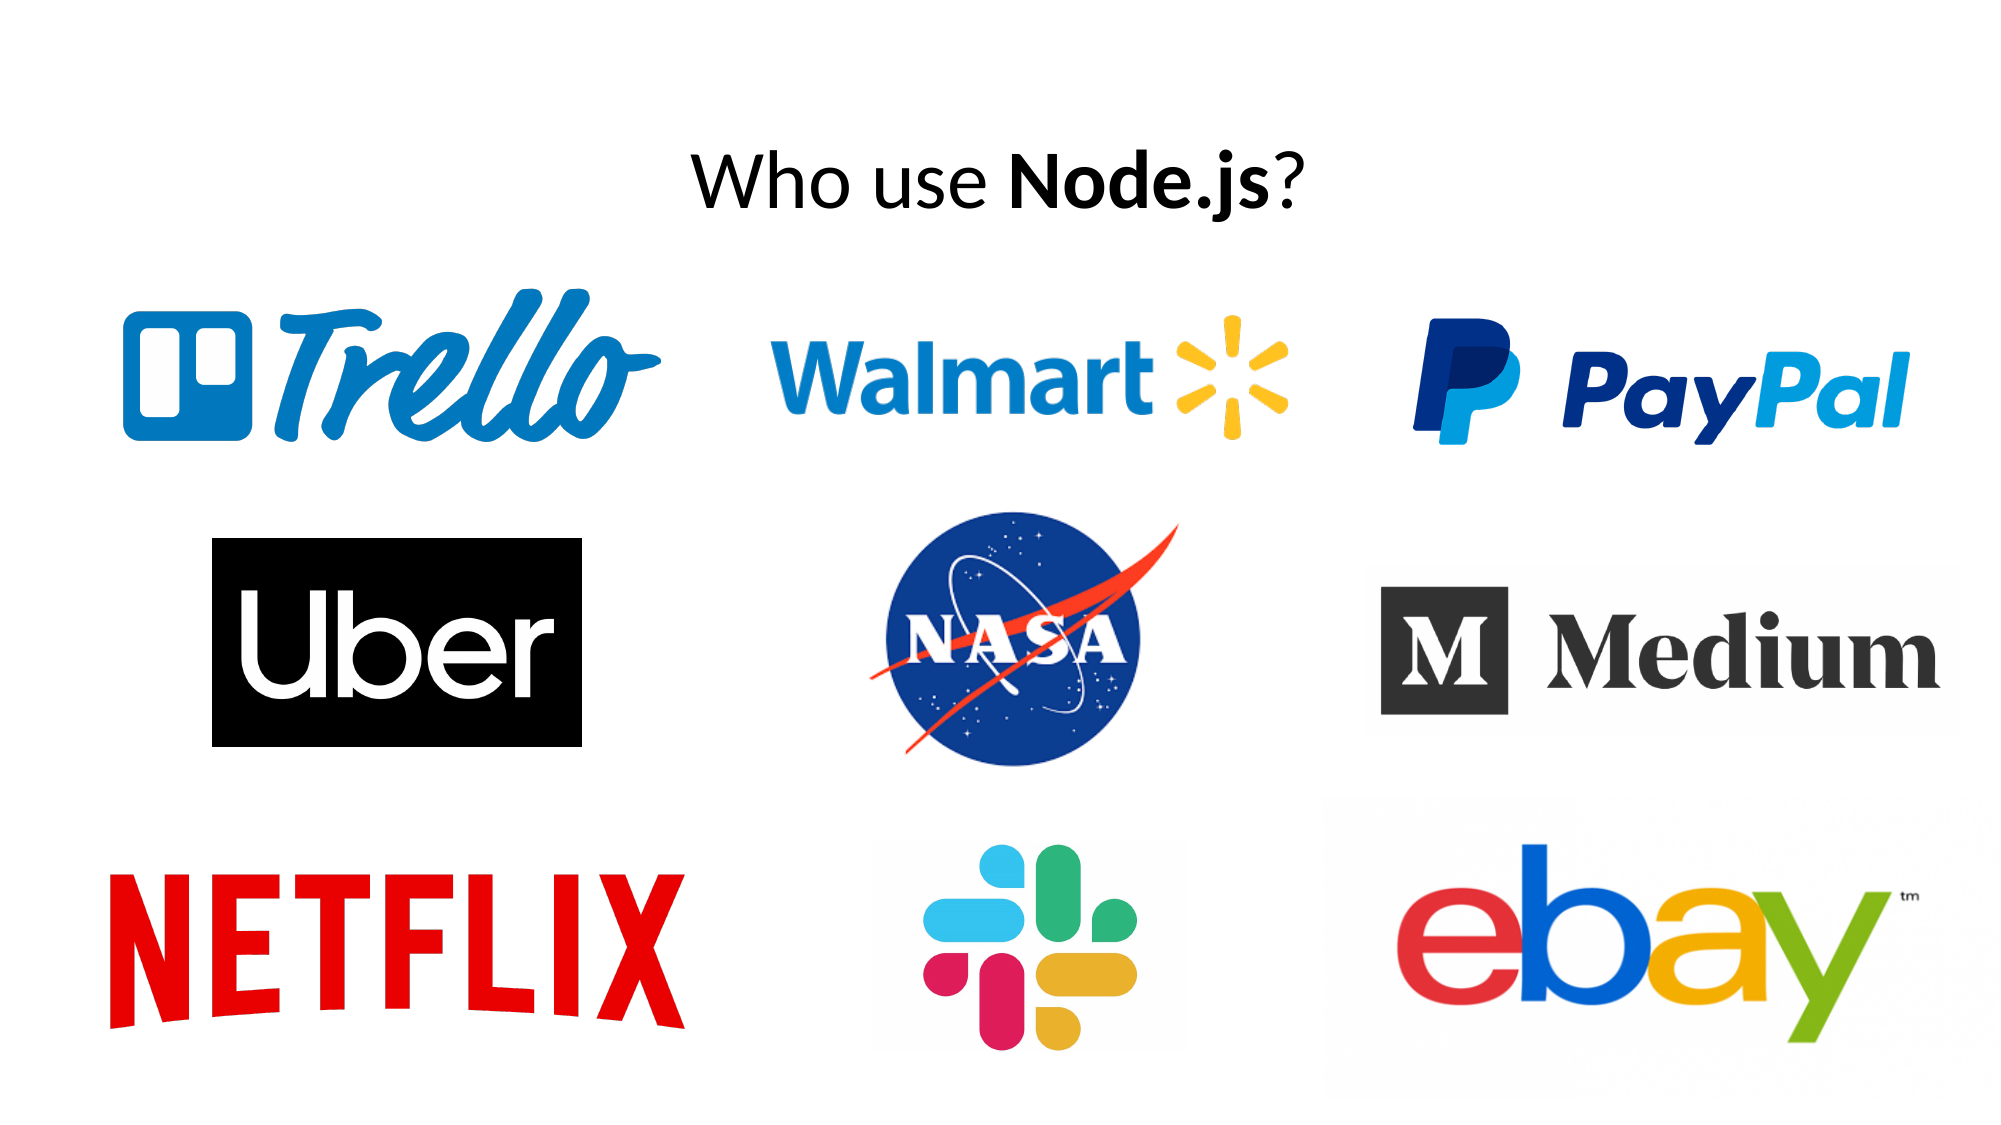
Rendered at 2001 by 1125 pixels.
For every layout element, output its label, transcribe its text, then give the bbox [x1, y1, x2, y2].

text_box Who use Node.js? [0, 118, 2000, 233]
picture [1322, 796, 2000, 1099]
picture [91, 288, 661, 464]
picture [91, 858, 704, 1045]
picture [871, 842, 1187, 1053]
picture [212, 538, 582, 747]
picture [1413, 257, 1910, 506]
picture [768, 313, 1290, 443]
picture [854, 497, 1203, 788]
picture [1362, 564, 1961, 742]
